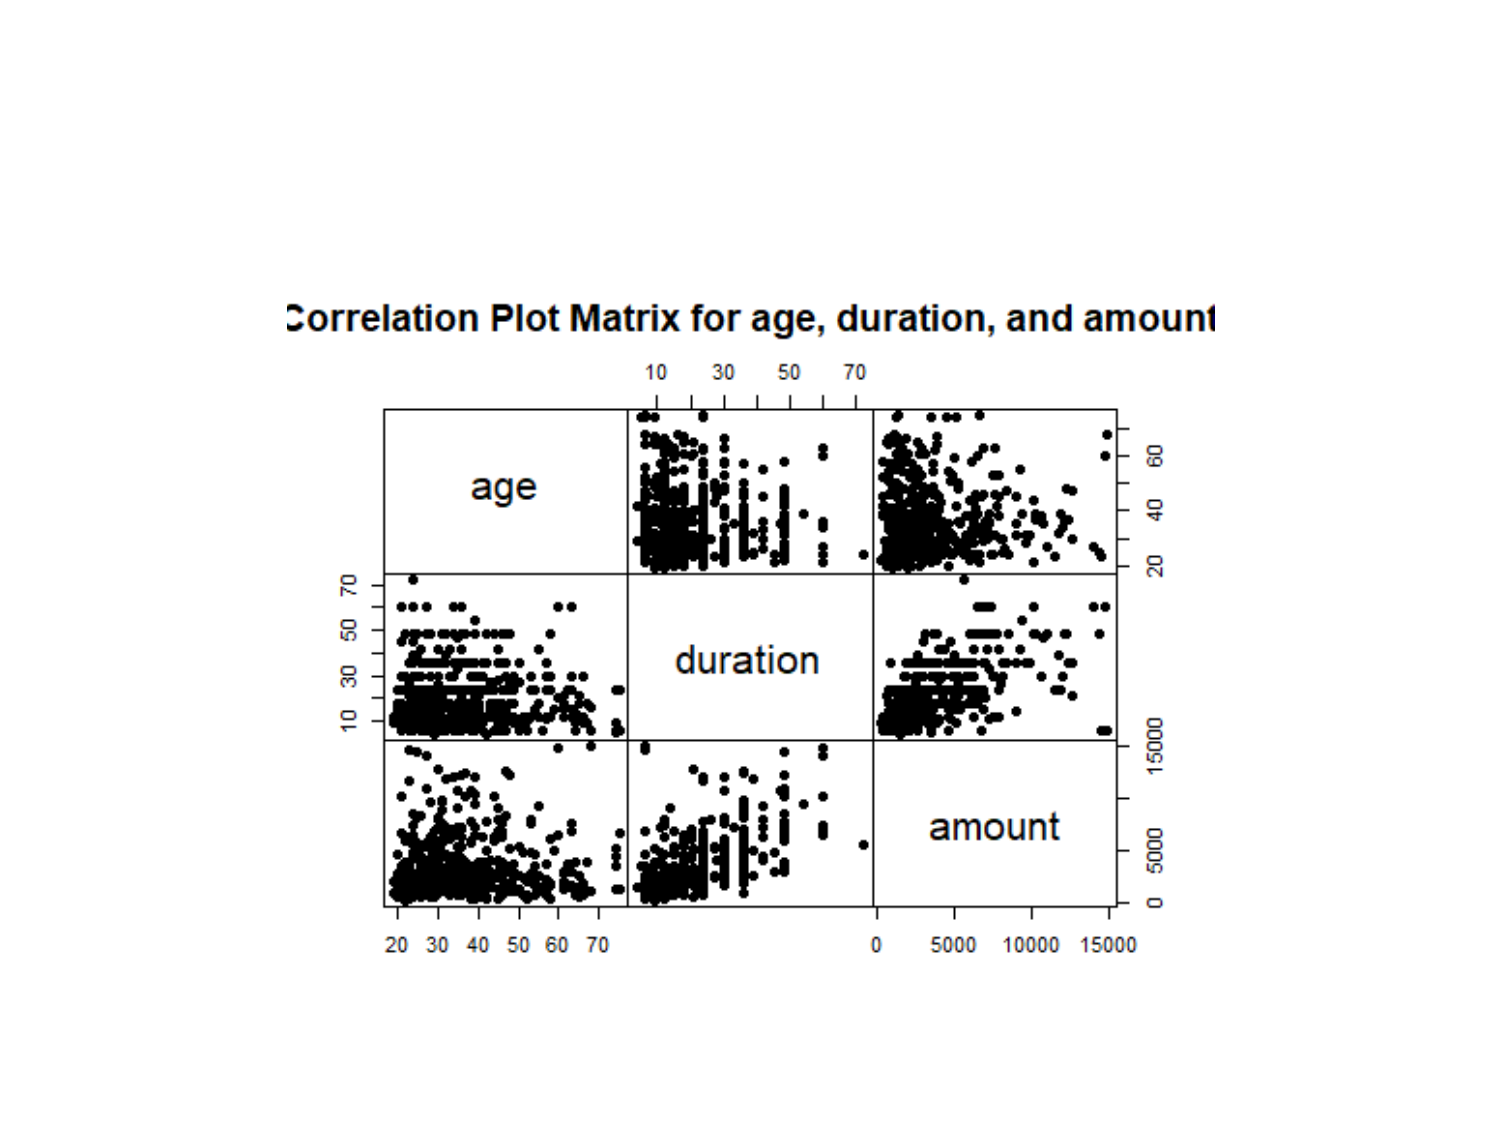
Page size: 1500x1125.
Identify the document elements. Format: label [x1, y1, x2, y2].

picture [287, 262, 1215, 1005]
